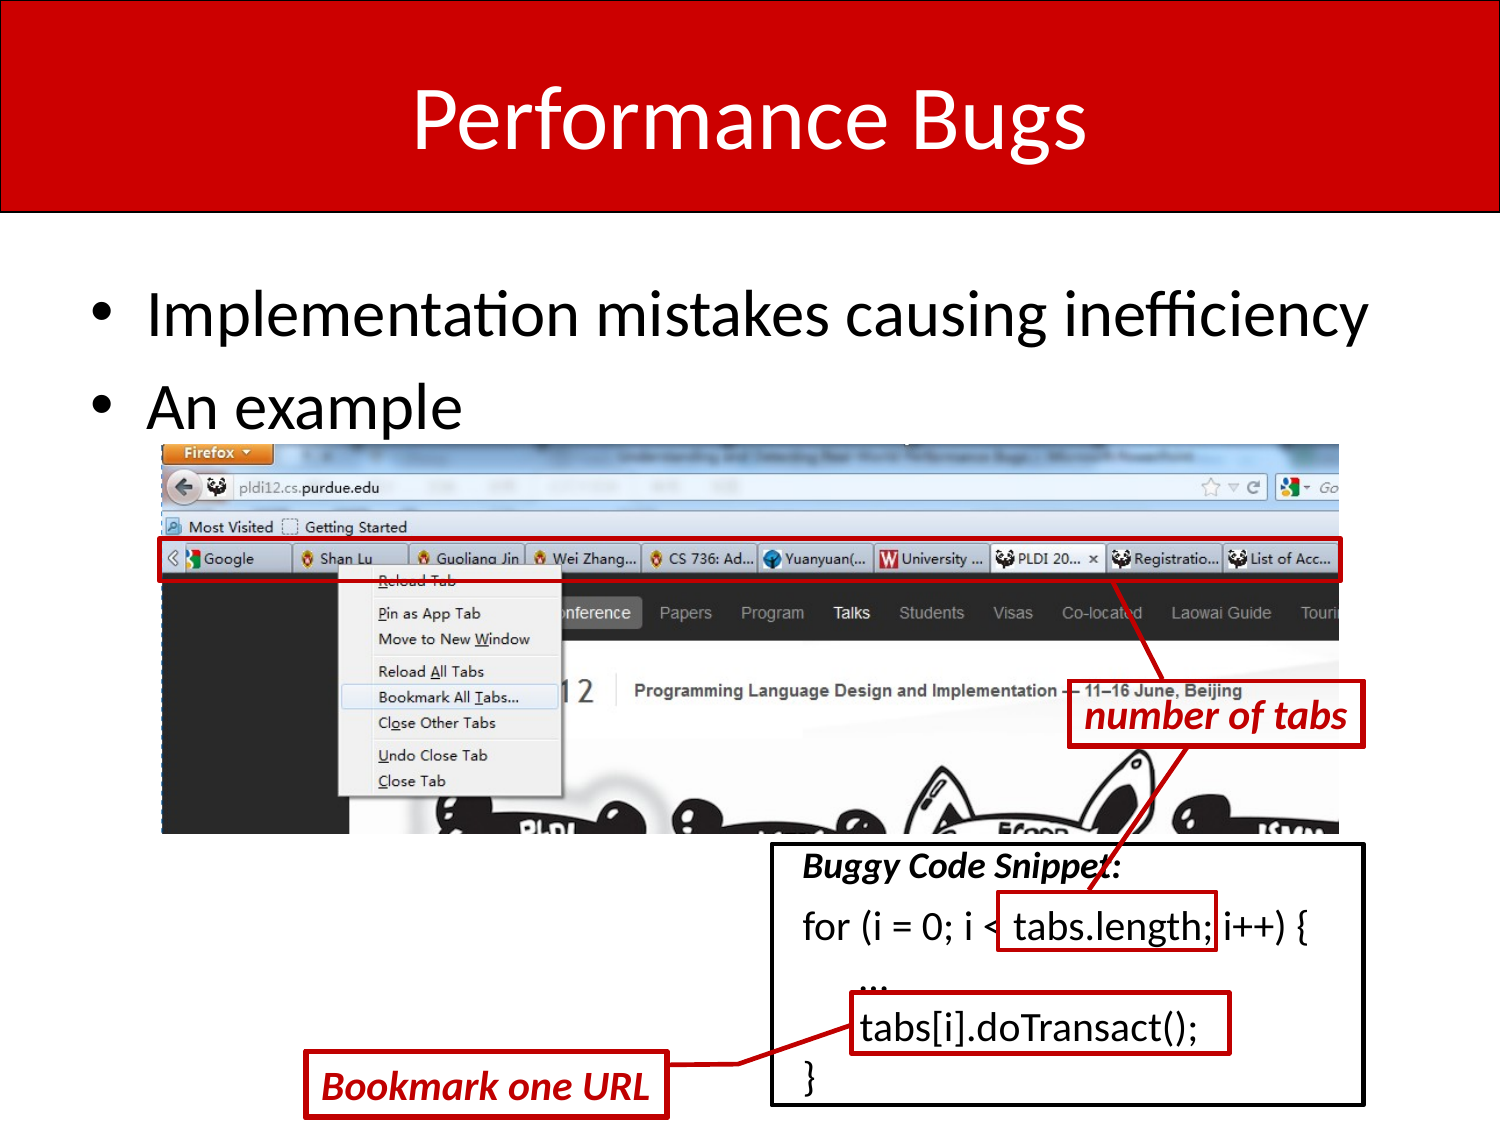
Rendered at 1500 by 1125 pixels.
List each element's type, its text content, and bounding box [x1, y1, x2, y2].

picture [161, 444, 1339, 835]
text_box [849, 991, 1231, 1055]
title Performance Bugs [75, 19, 1425, 207]
text_box [770, 842, 1366, 1107]
list Implementation mistakes causing inefficiency An example [75, 262, 1425, 1005]
text_box [305, 1024, 853, 1118]
text_box [0, 0, 1500, 213]
text_box [1344, 680, 1364, 747]
text_box [996, 890, 1218, 952]
text_box Buggy Code Snippet: [787, 844, 1138, 894]
